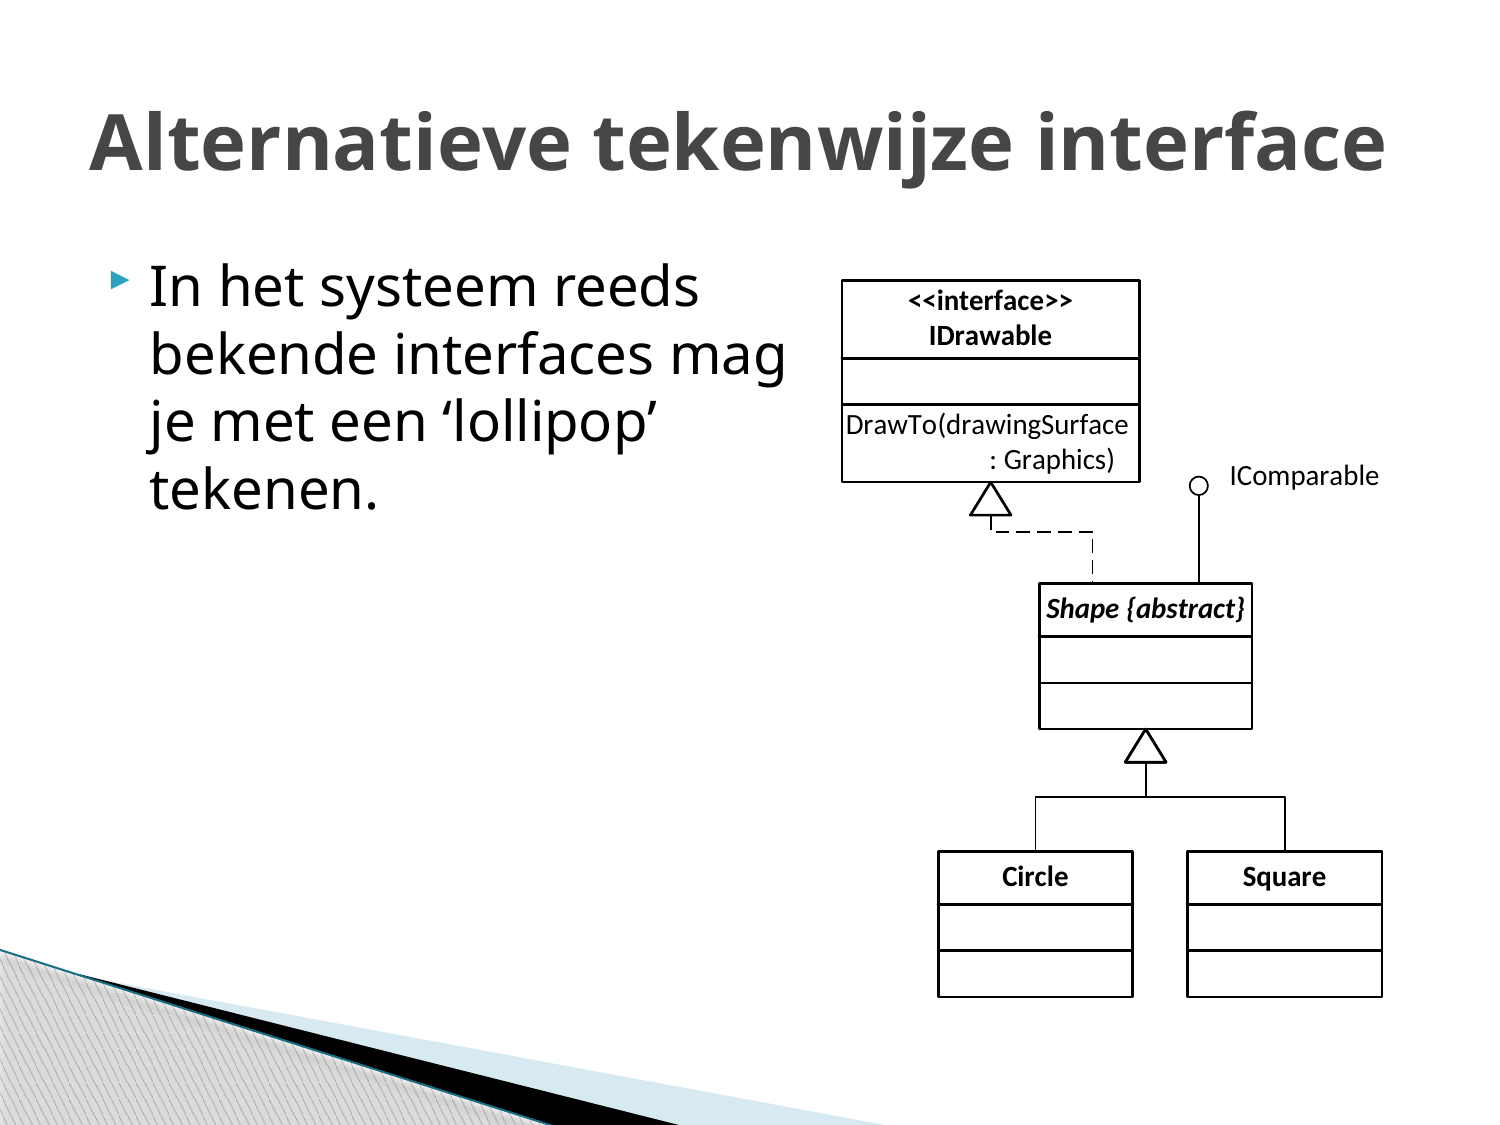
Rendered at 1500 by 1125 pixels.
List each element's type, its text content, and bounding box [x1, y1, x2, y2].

list In het systeem reeds bekende interfaces mag je met een ‘lollipop’ tekenen. [75, 243, 556, 986]
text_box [562, 91, 1500, 1104]
title Alternatieve tekenwijze interface [75, 45, 1425, 233]
